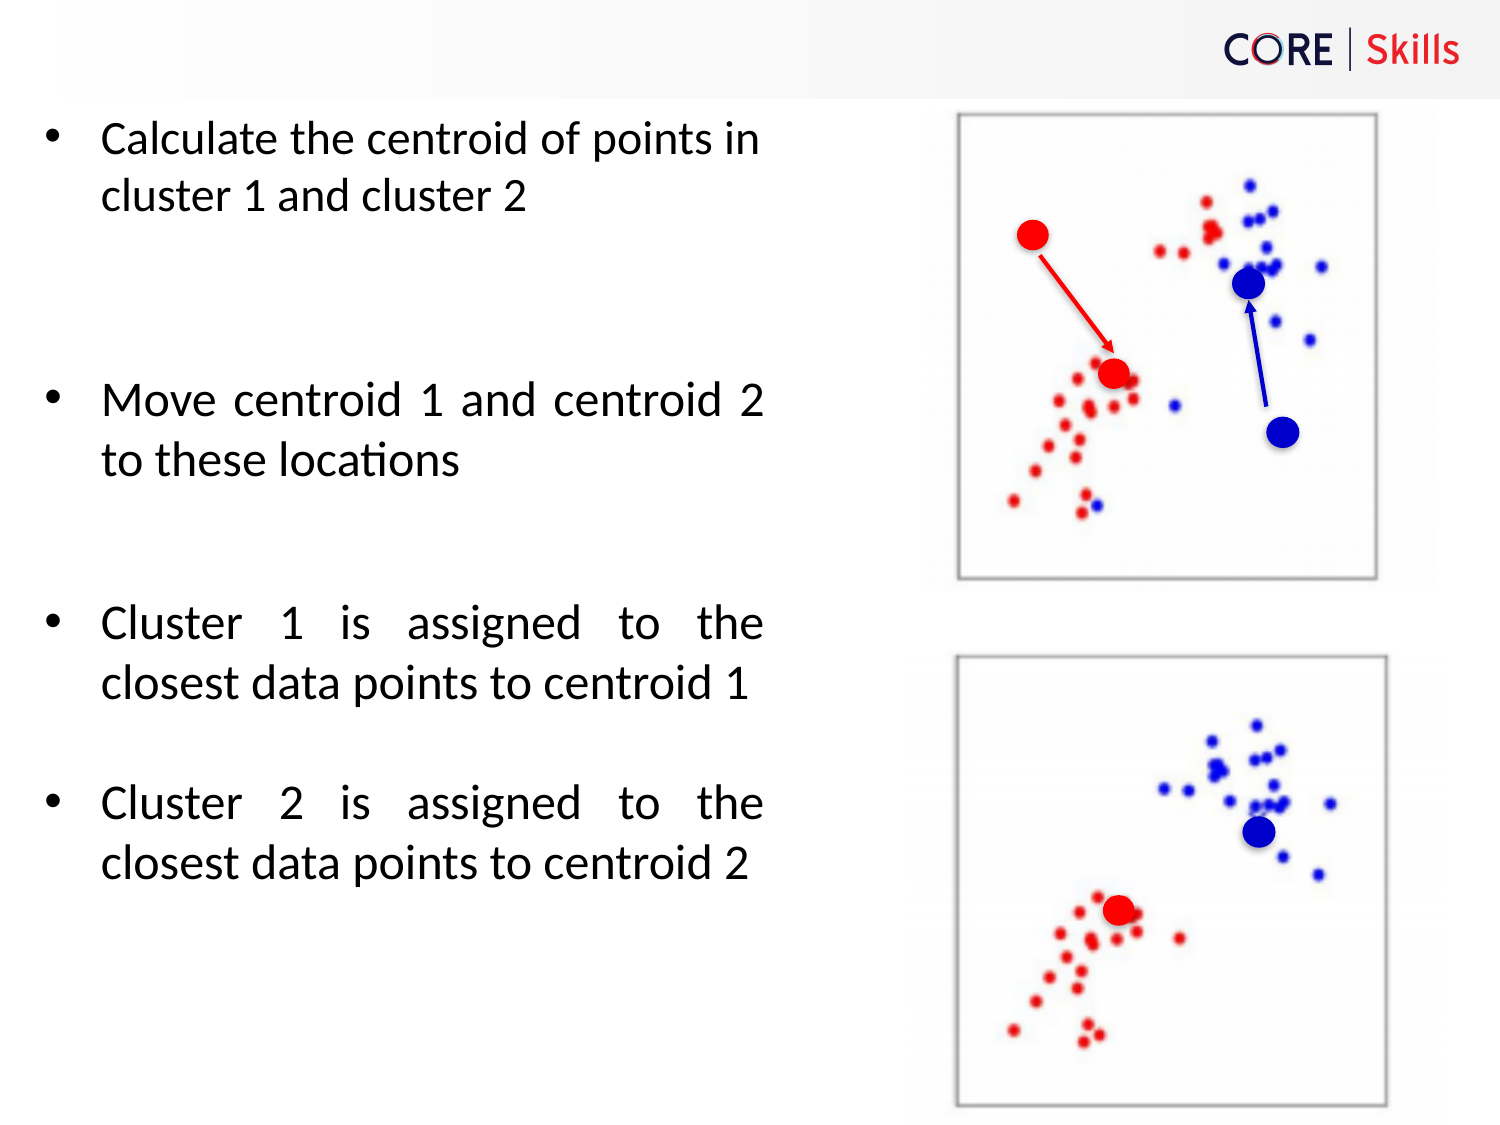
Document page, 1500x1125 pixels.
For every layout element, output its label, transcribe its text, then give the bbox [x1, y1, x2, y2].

text_box Calculate the centroid of points in cluster 1 and cluster 2 [29, 108, 777, 359]
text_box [1248, 299, 1267, 407]
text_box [910, 622, 1443, 1125]
picture [0, 0, 1500, 591]
text_box Cluster 1 is assigned to the closest data points to centroid 1 Cluster 2 is assigned to the closest data points to centroid 2 [29, 582, 780, 898]
text_box Move centroid 1 and centroid 2 to these locations [29, 359, 780, 494]
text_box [1039, 255, 1115, 354]
